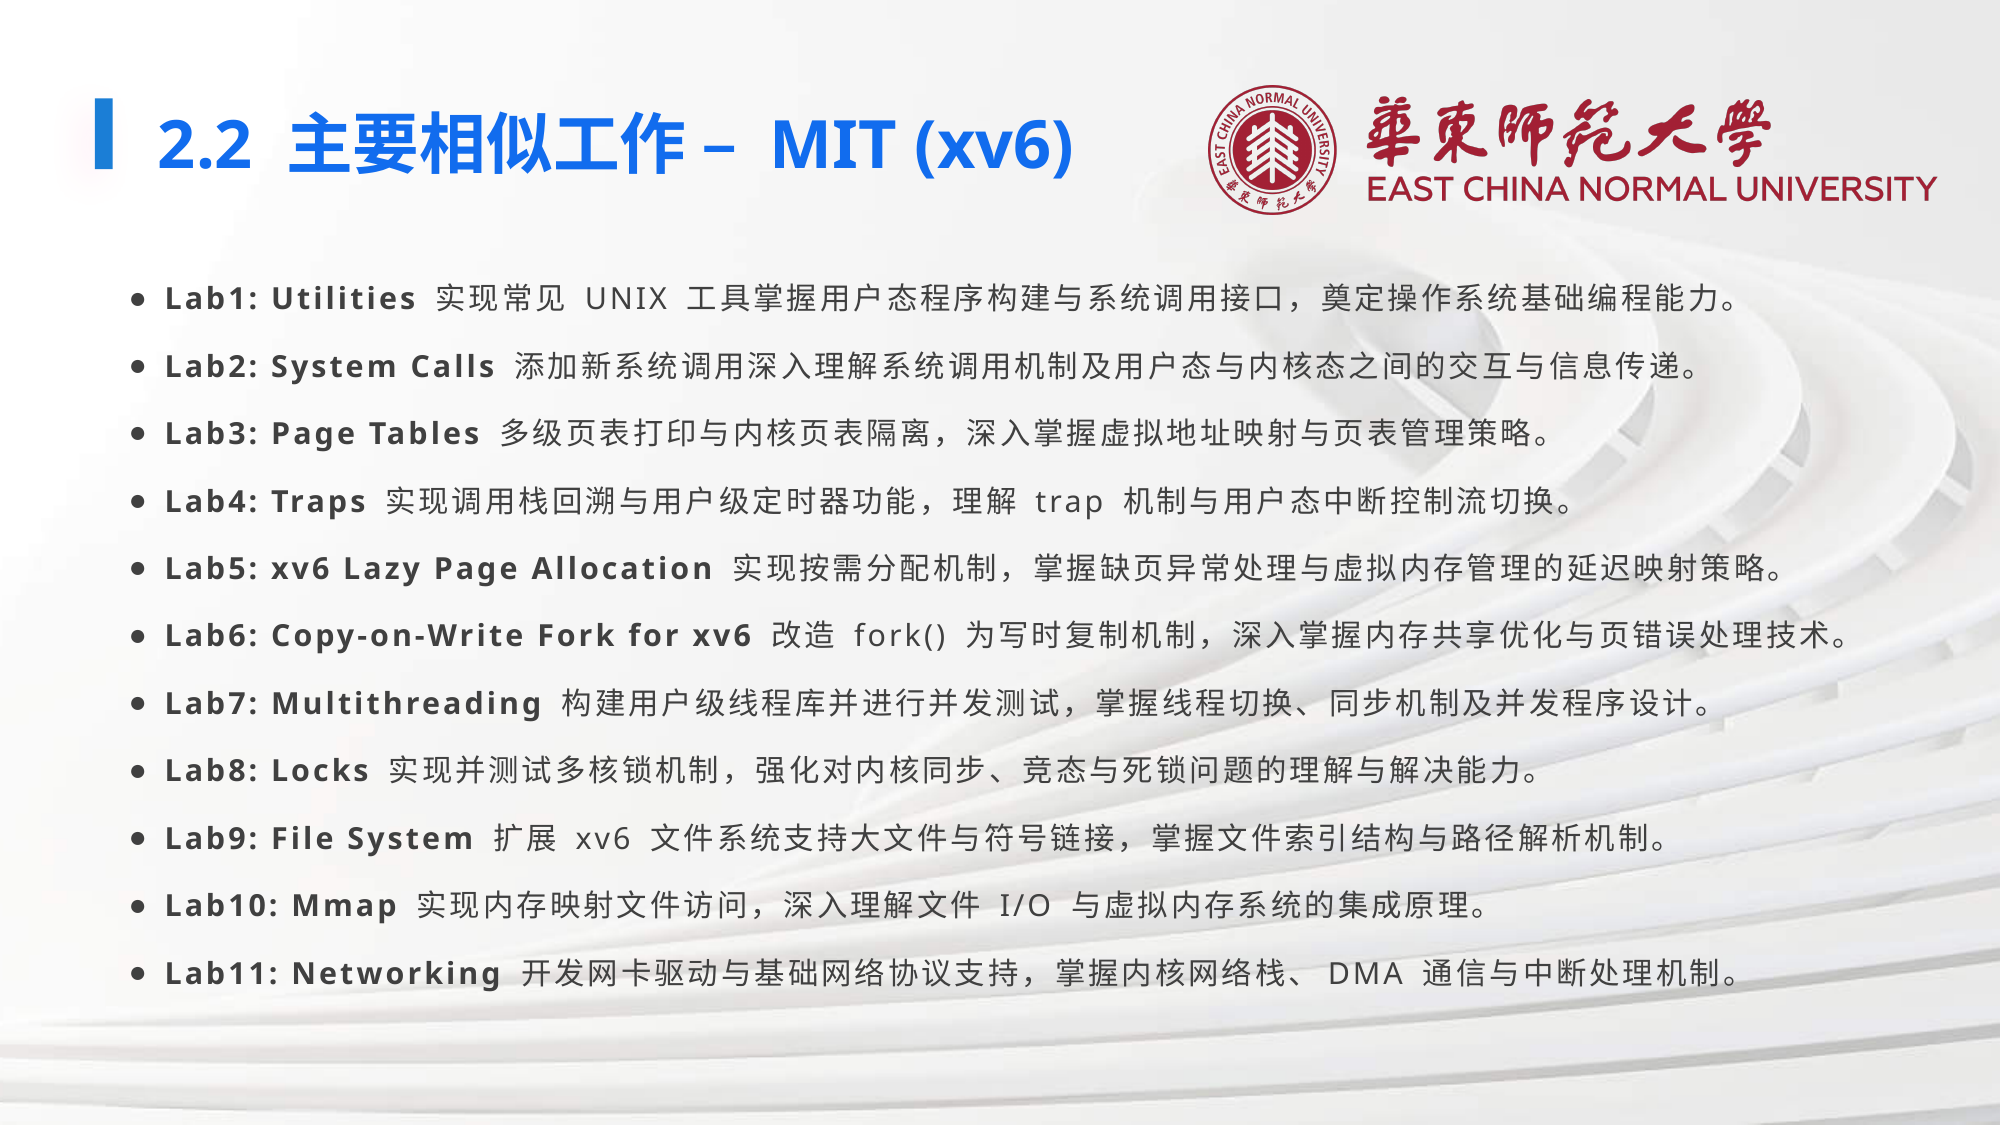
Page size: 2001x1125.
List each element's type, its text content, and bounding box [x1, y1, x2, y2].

picture [0, 0, 2000, 1125]
list Lab1: Utilities 实现常见 UNIX 工具掌握用户态程序构建与系统调用接口，奠定操作系统基础编程能力。 Lab2: System Calls 添加新系统调用深入理解系统调用机制及用户态与内核态之间的交互与信息传递。 Lab3: Page Tables 多级页表打印与内核页表隔离，深入掌握虚拟地址映射与页表管理策略。 Lab4: Traps 实现调用栈回溯与用户级定时器功能，理解 trap 机制与用户态中断控制流切换。 Lab5: xv6 Lazy Page Allocation 实现按需分配机制，掌握缺页异常处理与虚拟内存管理的延迟映射策略。 Lab6: Copy-on-Write Fork for xv6 改造 fork() 为写时复制机制，深入掌握内存共享优化与页错误处理技术。 Lab7: Multithreading 构建用户级线程库并进行并发测试，掌握线程切换、同步机制及并发程序设计。 Lab8: Locks 实现并测试多核锁机制，强化对内核同步、竞态与死锁问题的理解与解决能力。 Lab9: File System 扩展 xv6 文件系统支持大文件与符号链接，掌握文件索引结构与路径解析机制。 Lab10: Mmap 实现内存映射文件访问，深入理解文件 I/O 与虚拟内存系统的集成原理。 Lab11: Networking 开发网卡驱动与基础网络协议支持，掌握内核网络栈、DMA 通信与中断处理机制。 [114, 204, 1886, 1014]
title 2.2 主要相似工作 – MIT (xv6) [142, 85, 1208, 182]
